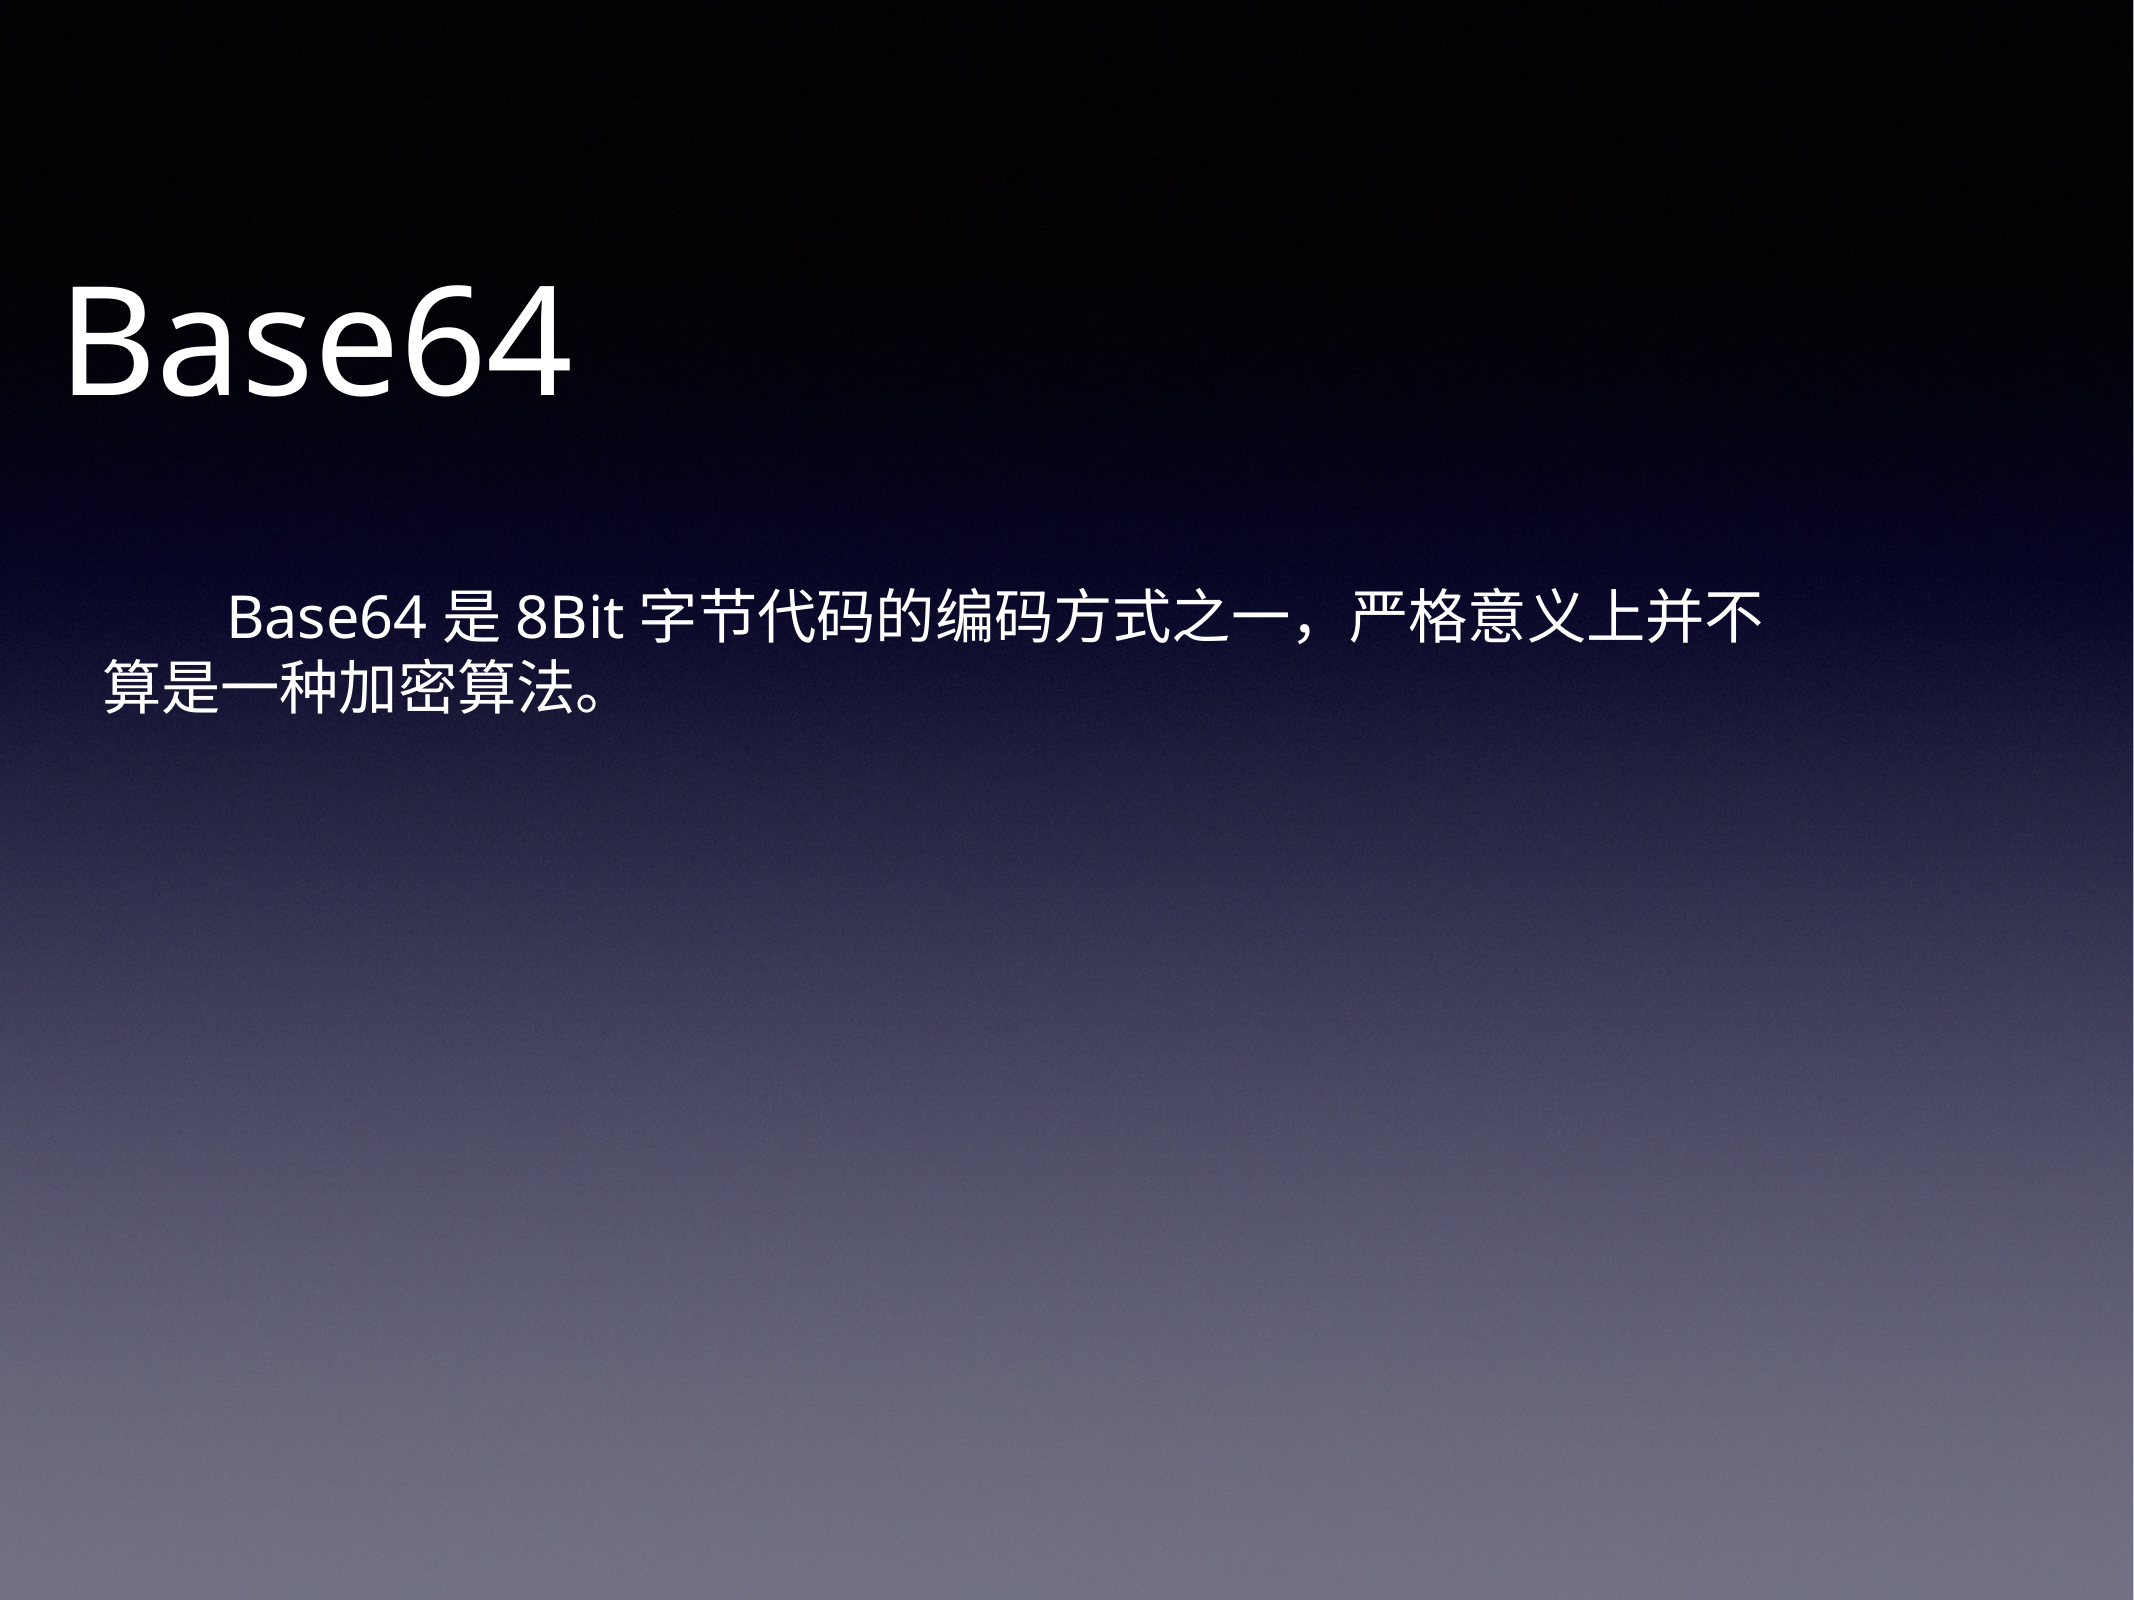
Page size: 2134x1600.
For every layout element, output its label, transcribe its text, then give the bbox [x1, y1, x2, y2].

picture [0, 0, 2134, 1600]
title Base64 [49, 232, 1768, 435]
subtitle Base64是8Bit字节代码的编码方式之一，严格意义上并不算是一种加密算法。 [93, 570, 1811, 757]
